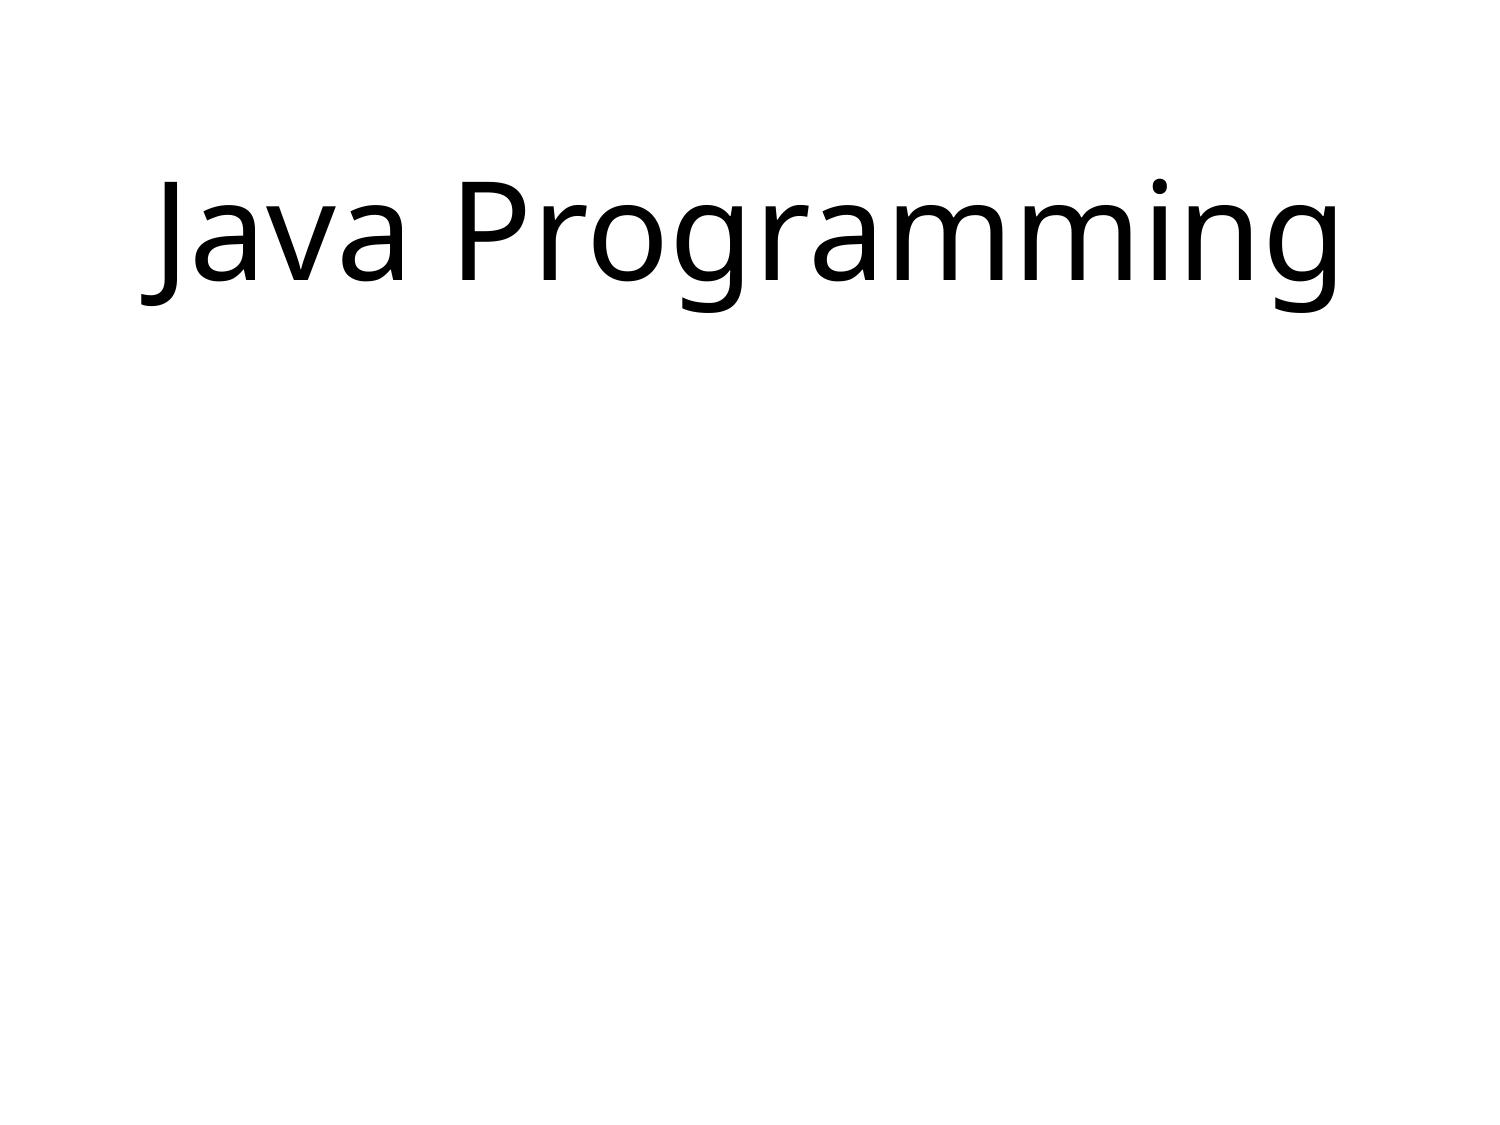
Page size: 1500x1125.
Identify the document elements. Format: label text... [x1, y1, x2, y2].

title Java Programming [58, 140, 1442, 318]
